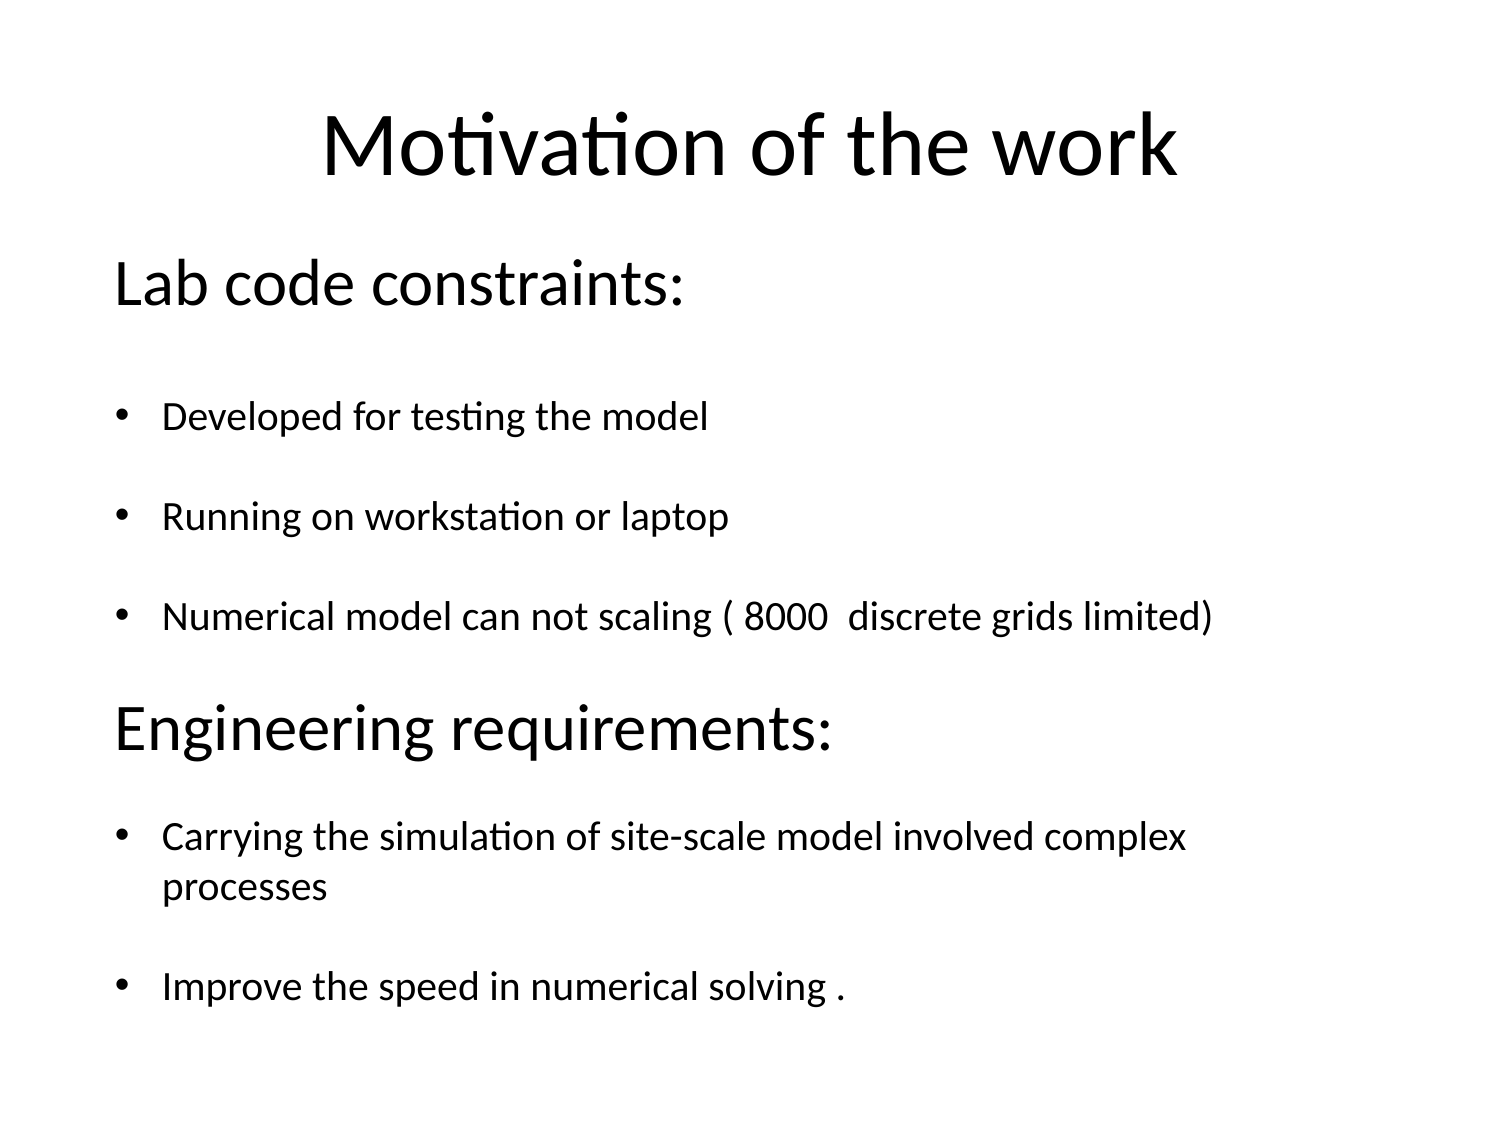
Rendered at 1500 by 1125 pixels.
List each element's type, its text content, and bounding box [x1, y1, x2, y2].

text_box Lab code constraints: Developed for testing the model Running on workstation or laptop Numerical model can not scaling ( 8000 discrete grids limited) Engineering requirements: Carrying the simulation of site-scale model involved complex processes Improve the speed in numerical solving . [100, 231, 1365, 1107]
title Motivation of the work [75, 45, 1425, 233]
